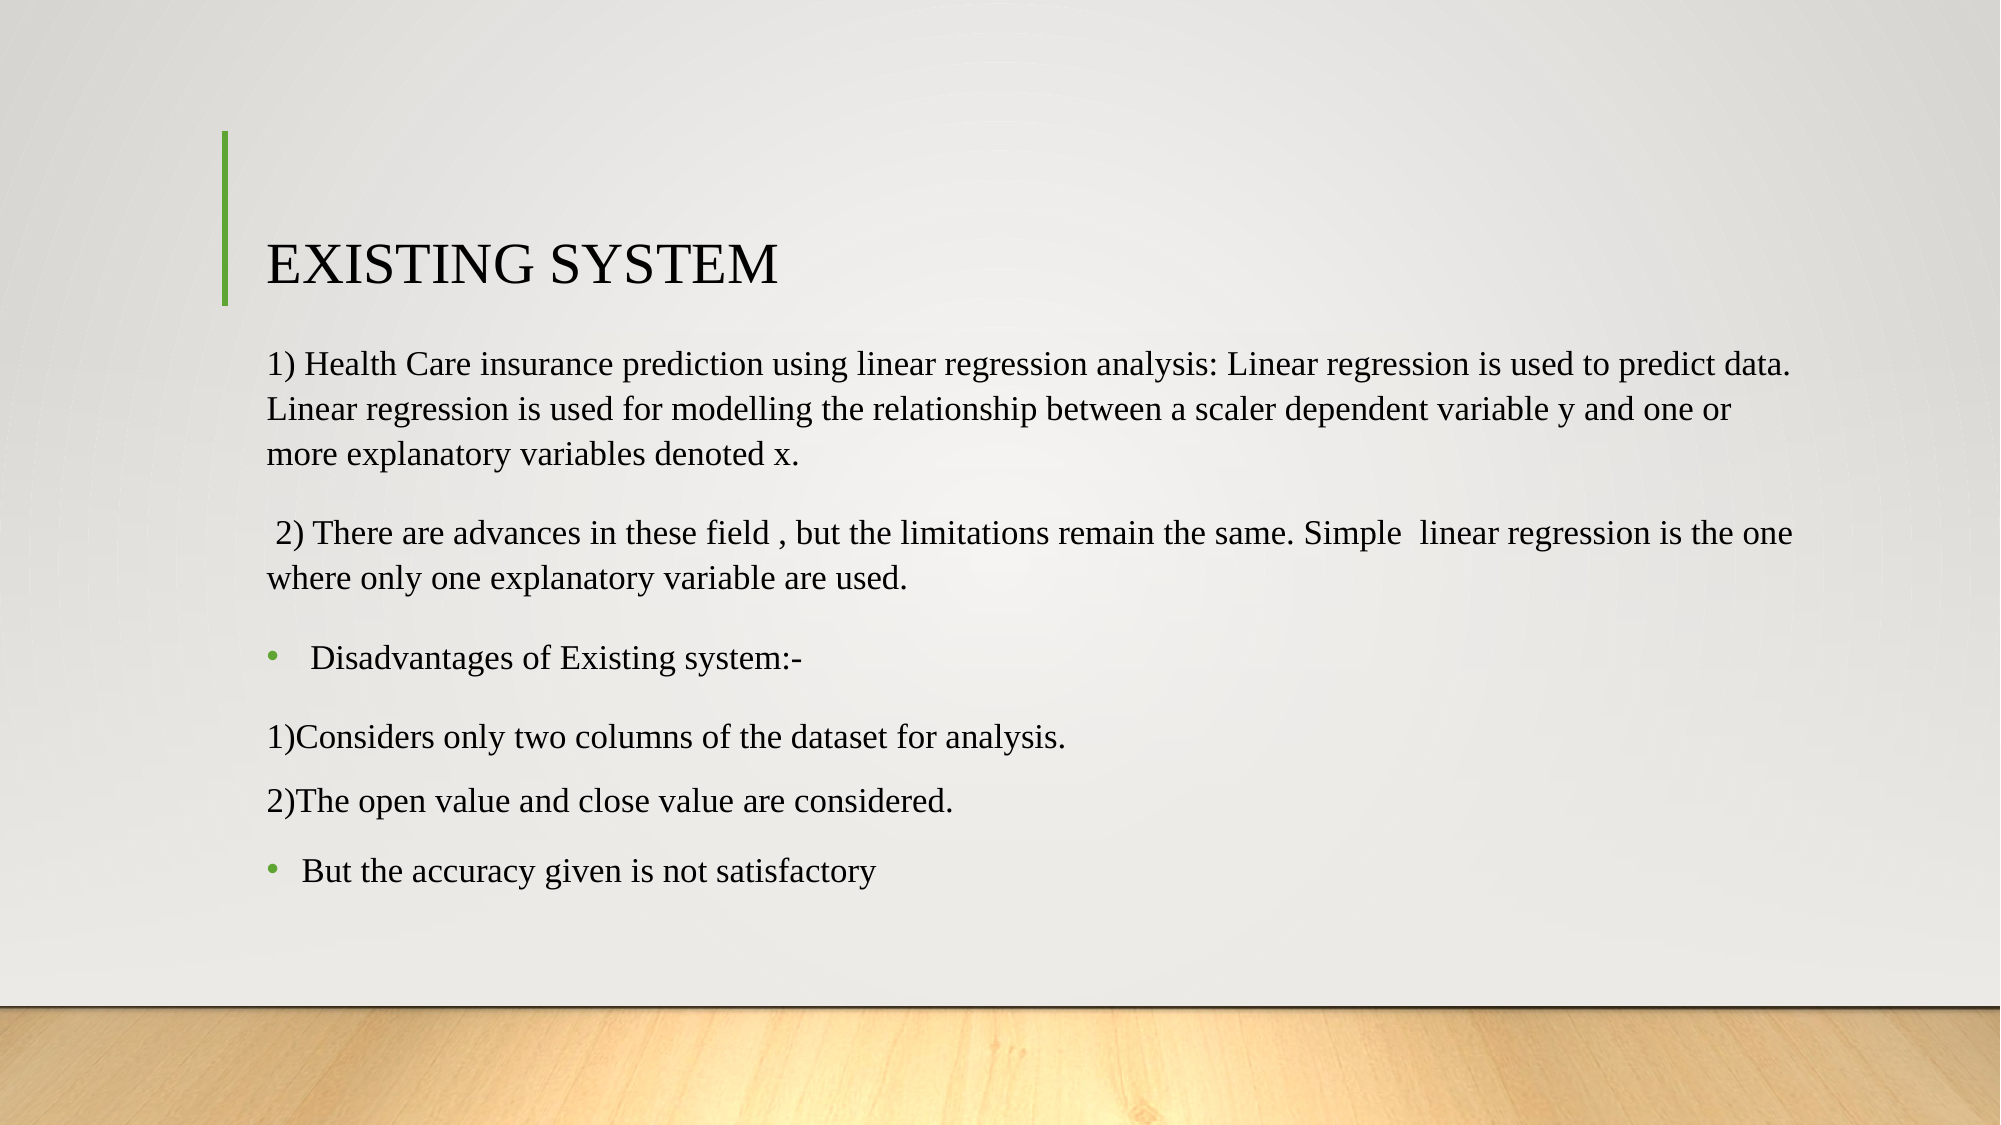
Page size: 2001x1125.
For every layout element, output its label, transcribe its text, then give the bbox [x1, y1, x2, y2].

list 1) Health Care insurance prediction using linear regression analysis: Linear regression is used to predict data. Linear regression is used for modelling the relationship between a scaler dependent variable y and one or more explanatory variables denoted x. 2) There are advances in these field , but the limitations remain the same. Simple linear regression is the one where only one explanatory variable are used. Disadvantages of Existing system:- 1)Considers only two columns of the dataset for analysis. 2)The open value and close value are considered. But the accuracy given is not satisfactory [251, 330, 1814, 897]
title EXISTING SYSTEM [251, 131, 1814, 305]
picture [0, 1006, 2000, 1125]
